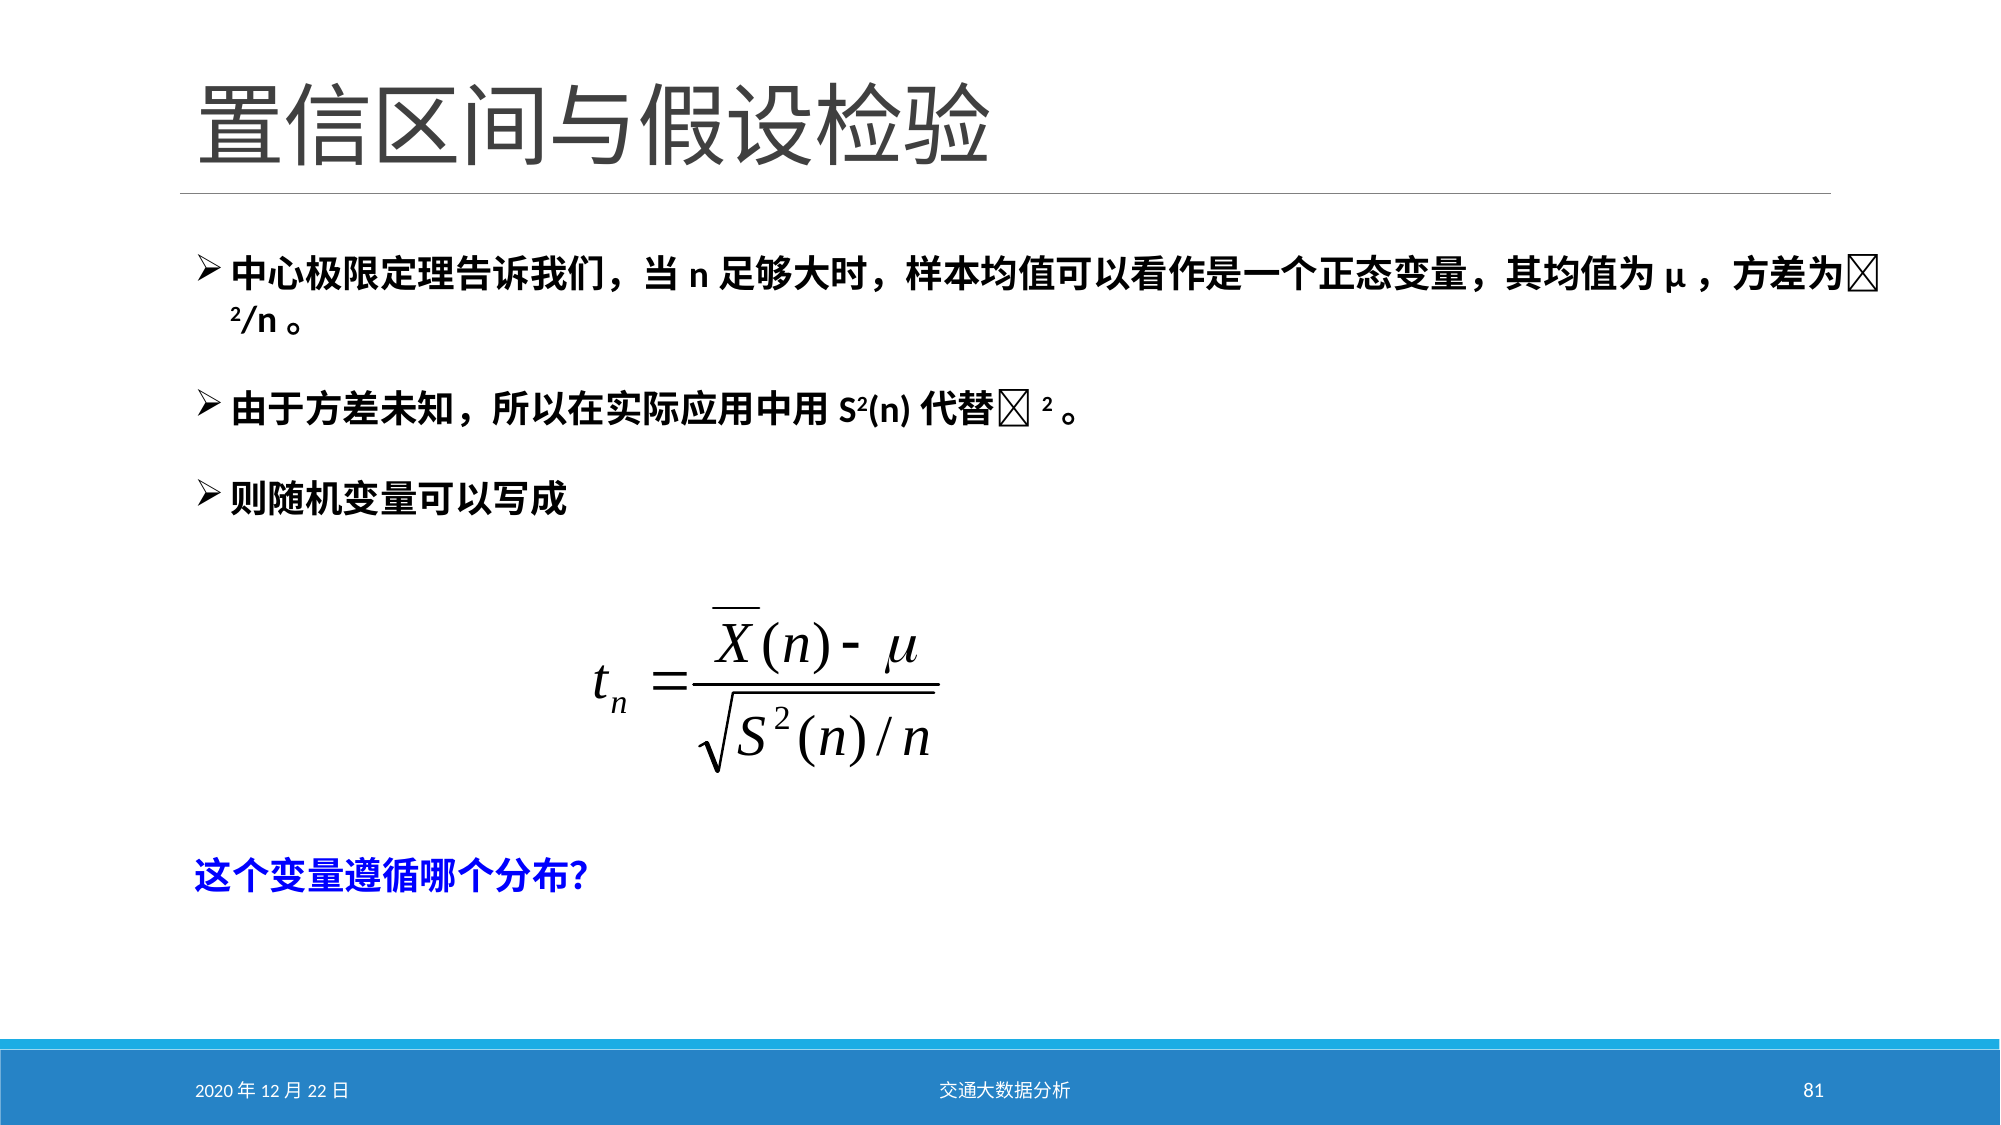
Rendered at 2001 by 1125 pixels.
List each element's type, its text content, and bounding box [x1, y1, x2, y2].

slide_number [179, 1059, 586, 1120]
footer 交通大数据分析 [609, 1059, 1401, 1120]
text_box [585, 596, 953, 787]
text_box 这个变量遵循哪个分布？ [179, 844, 1493, 905]
title 置信区间与假设检验 [179, 20, 1830, 185]
text_box 中心极限定理告诉我们，当n足够大时，样本均值可以看作是一个正态变量，其均值为μ，方差为2/n。 由于方差未知，所以在实际应用中用S2(n)代替2。 则随机变量可以写成 [179, 242, 1899, 528]
slide_number 81 [1624, 1059, 1840, 1120]
